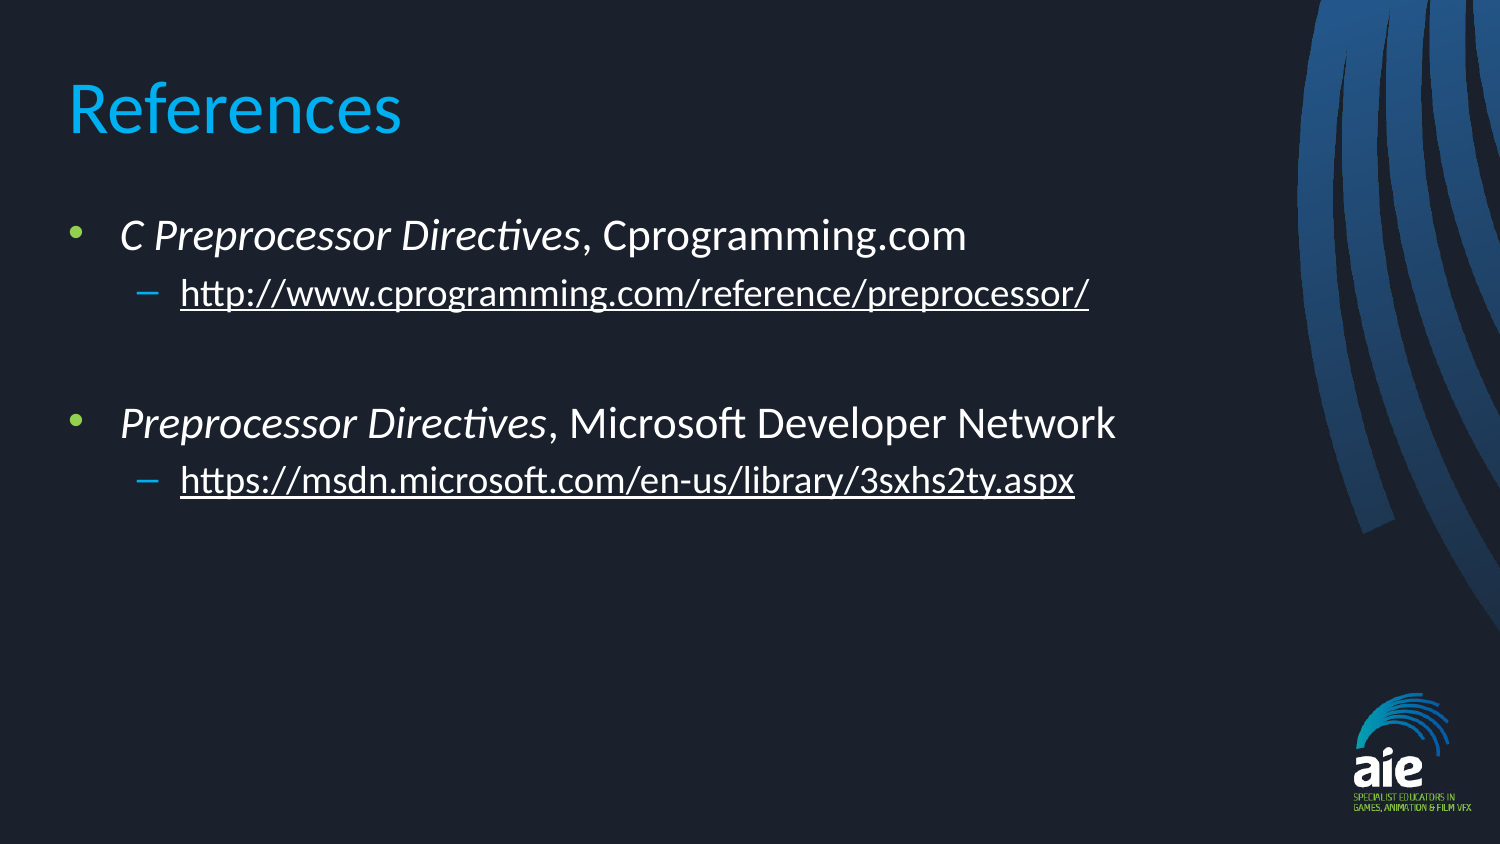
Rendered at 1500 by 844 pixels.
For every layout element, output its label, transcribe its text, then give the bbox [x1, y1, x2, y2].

list C Preprocessor Directives, Cprogramming.com http://www.cprogramming.com/reference/preprocessor/ Preprocessor Directives, Microsoft Developer Network https://msdn.microsoft.com/en-us/library/3sxhs2ty.aspx [53, 197, 1329, 517]
title References [53, 33, 1425, 175]
picture [0, 0, 1500, 844]
